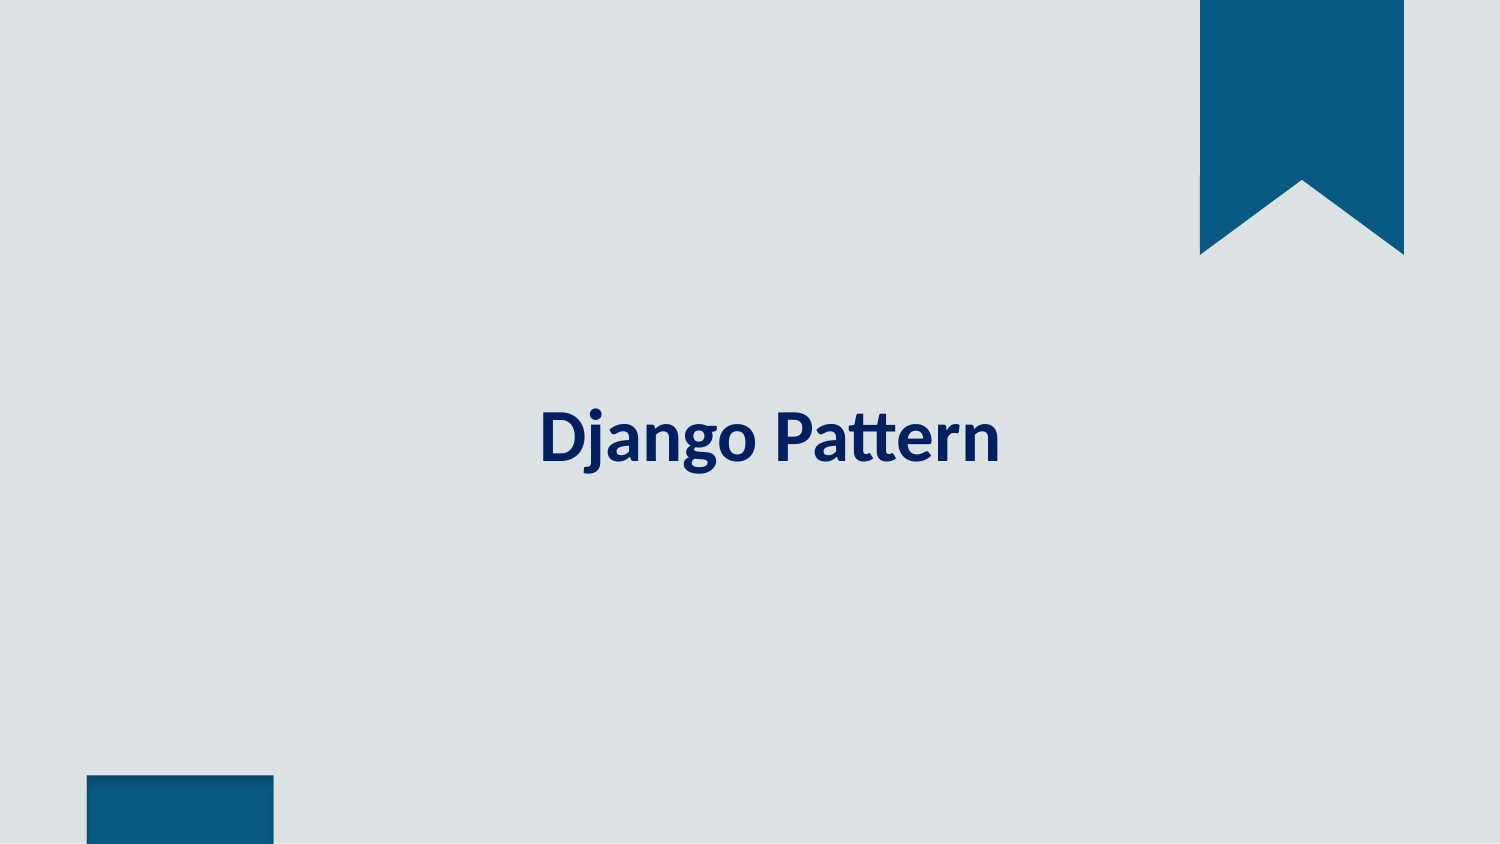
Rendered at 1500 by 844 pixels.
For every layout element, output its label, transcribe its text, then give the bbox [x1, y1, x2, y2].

text_box [86, 775, 274, 844]
title Django Pattern [273, 384, 1266, 528]
